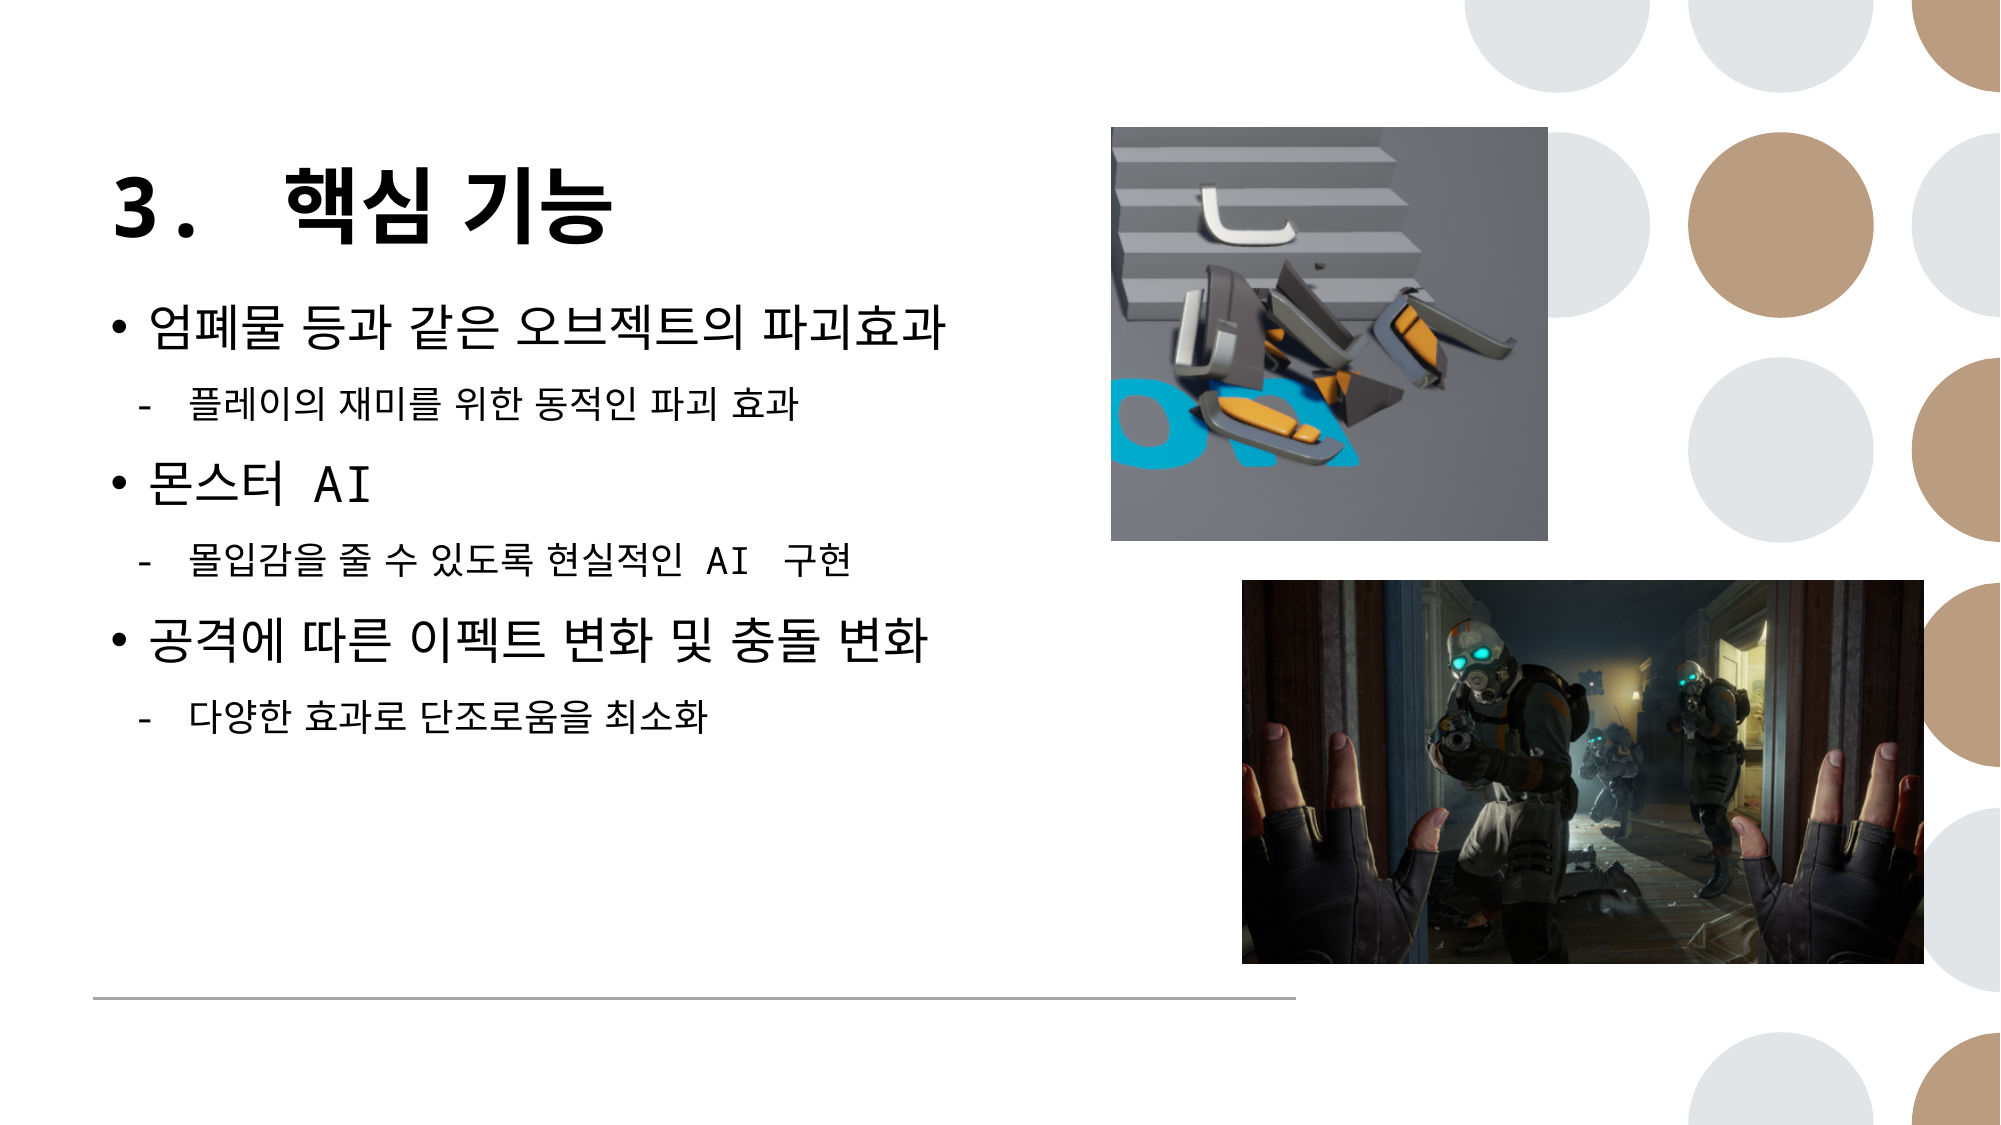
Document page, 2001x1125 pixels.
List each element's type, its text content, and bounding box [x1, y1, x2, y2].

picture [1111, 127, 1548, 542]
picture [1242, 580, 1924, 964]
list 엄폐물 등과 같은 오브젝트의 파괴효과 - 플레이의 재미를 위한 동적인 파괴 효과 몬스터 AI - 몰입감을 줄 수 있도록 현실적인 AI 구현 공격에 따른 이펙트 변화 및 충돌 변화 - 다양한 효과로 단조로움을 최소화 [92, 270, 1674, 946]
title 3. 핵심 기능 [92, 126, 1297, 270]
